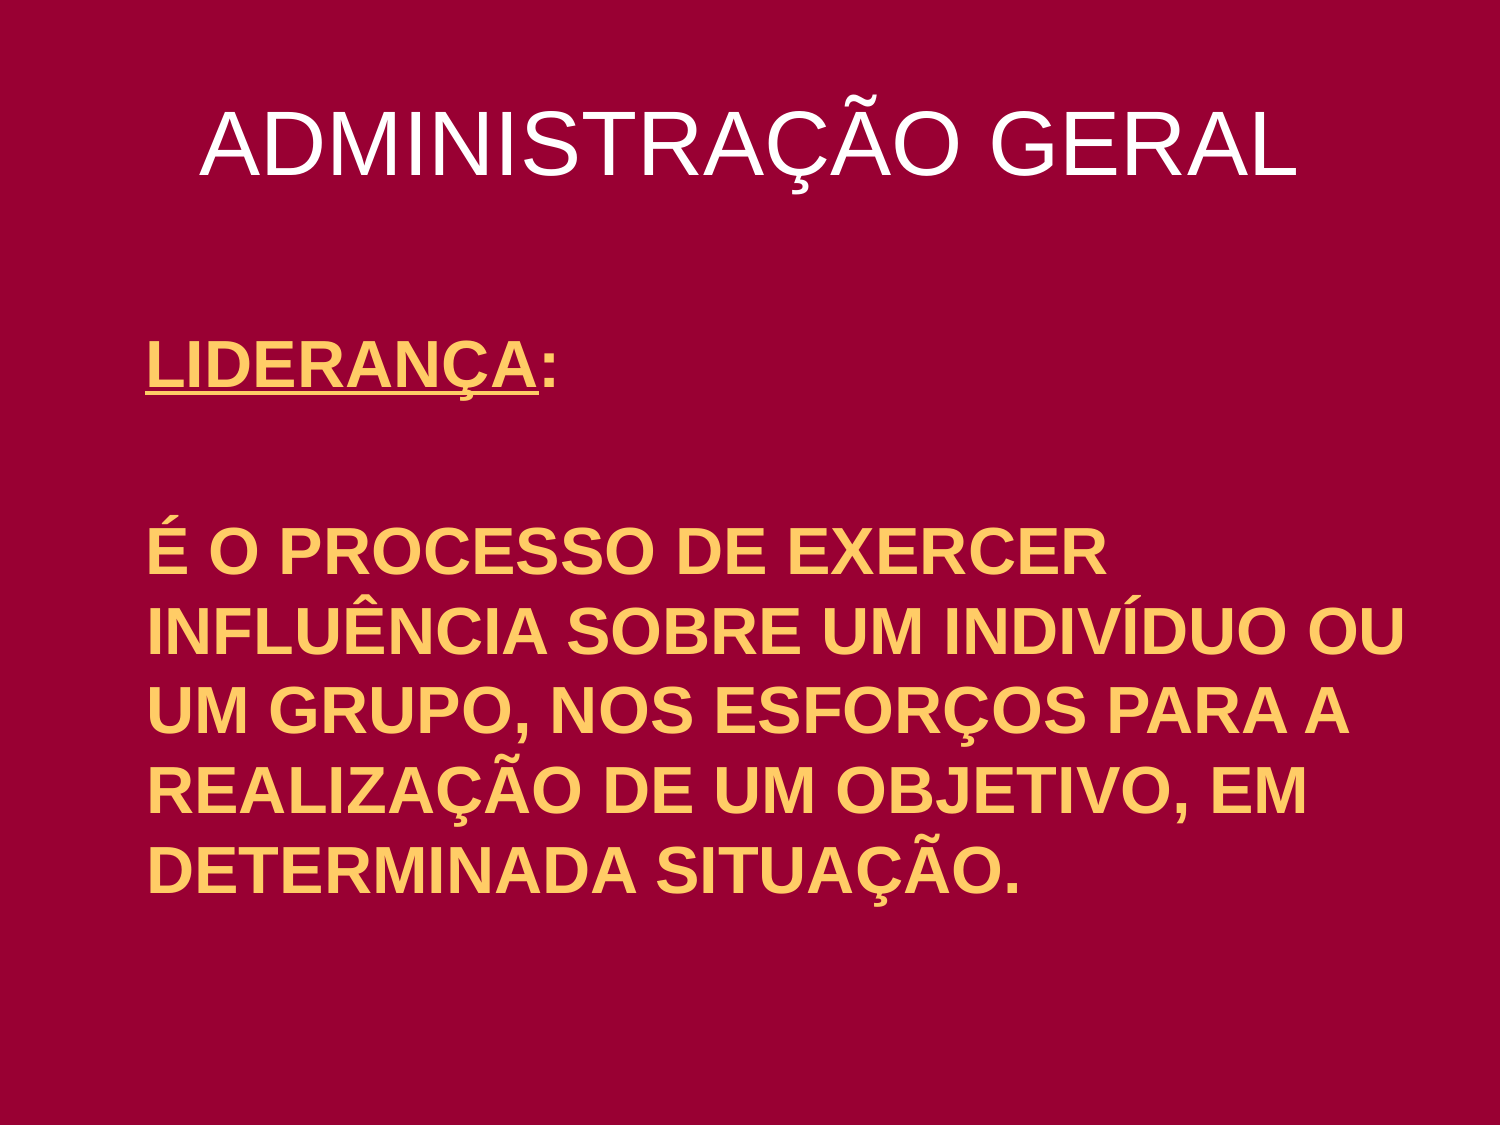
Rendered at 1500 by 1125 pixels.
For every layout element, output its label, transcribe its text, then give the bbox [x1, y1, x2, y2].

list LIDERANÇA: É O PROCESSO DE EXERCER INFLUÊNCIA SOBRE UM INDIVÍDUO OU UM GRUPO, NOS ESFORÇOS PARA A REALIZAÇÃO DE UM OBJETIVO, EM DETERMINADA SITUAÇÃO. [75, 220, 1425, 1005]
title ADMINISTRAÇÃO GERAL [75, 45, 1425, 220]
